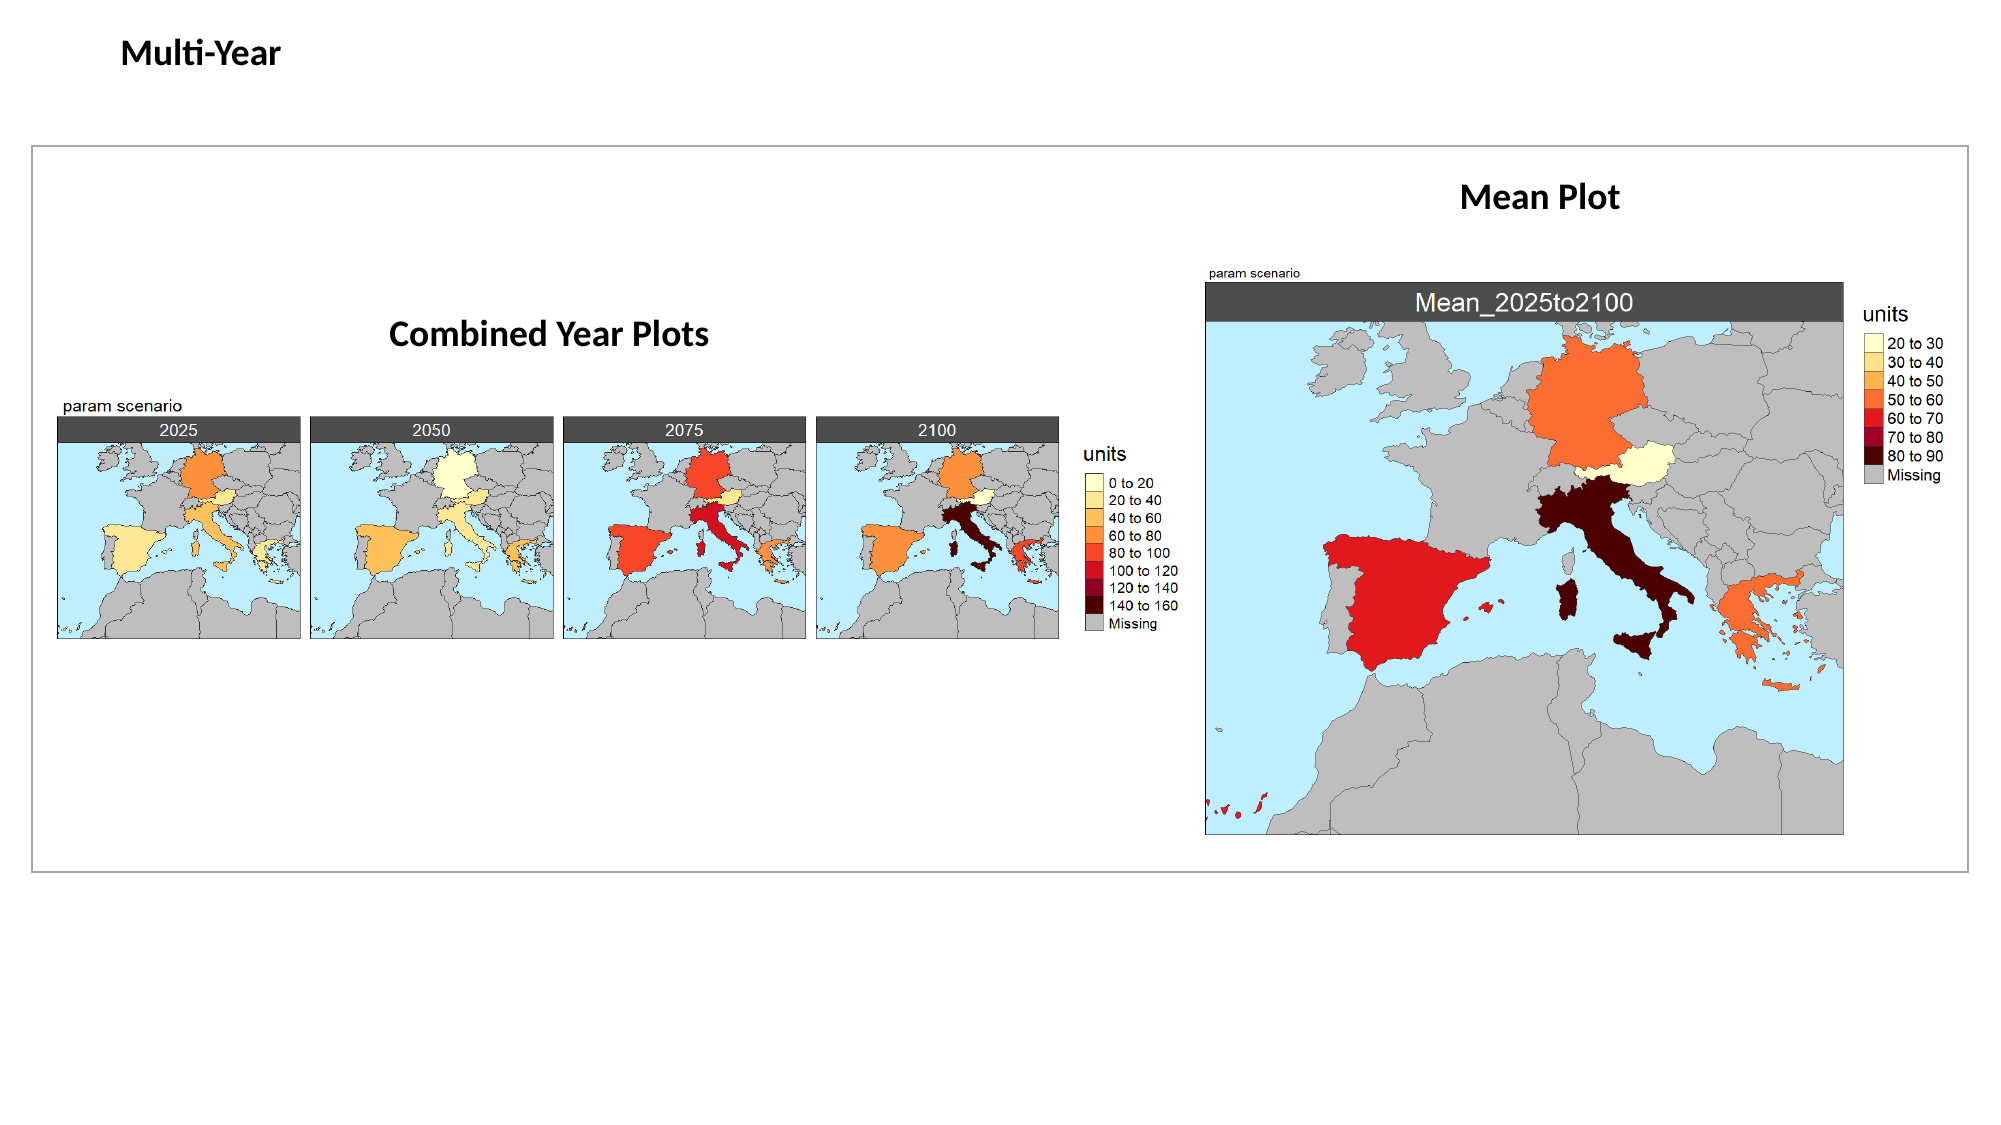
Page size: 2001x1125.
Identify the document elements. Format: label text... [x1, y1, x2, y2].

text_box Combined Year Plots [328, 301, 771, 362]
text_box Mean Plot [1319, 164, 1761, 225]
picture [57, 399, 1178, 639]
picture [1205, 268, 1943, 835]
text_box Multi-Year [31, 21, 371, 81]
text_box [31, 145, 1969, 873]
